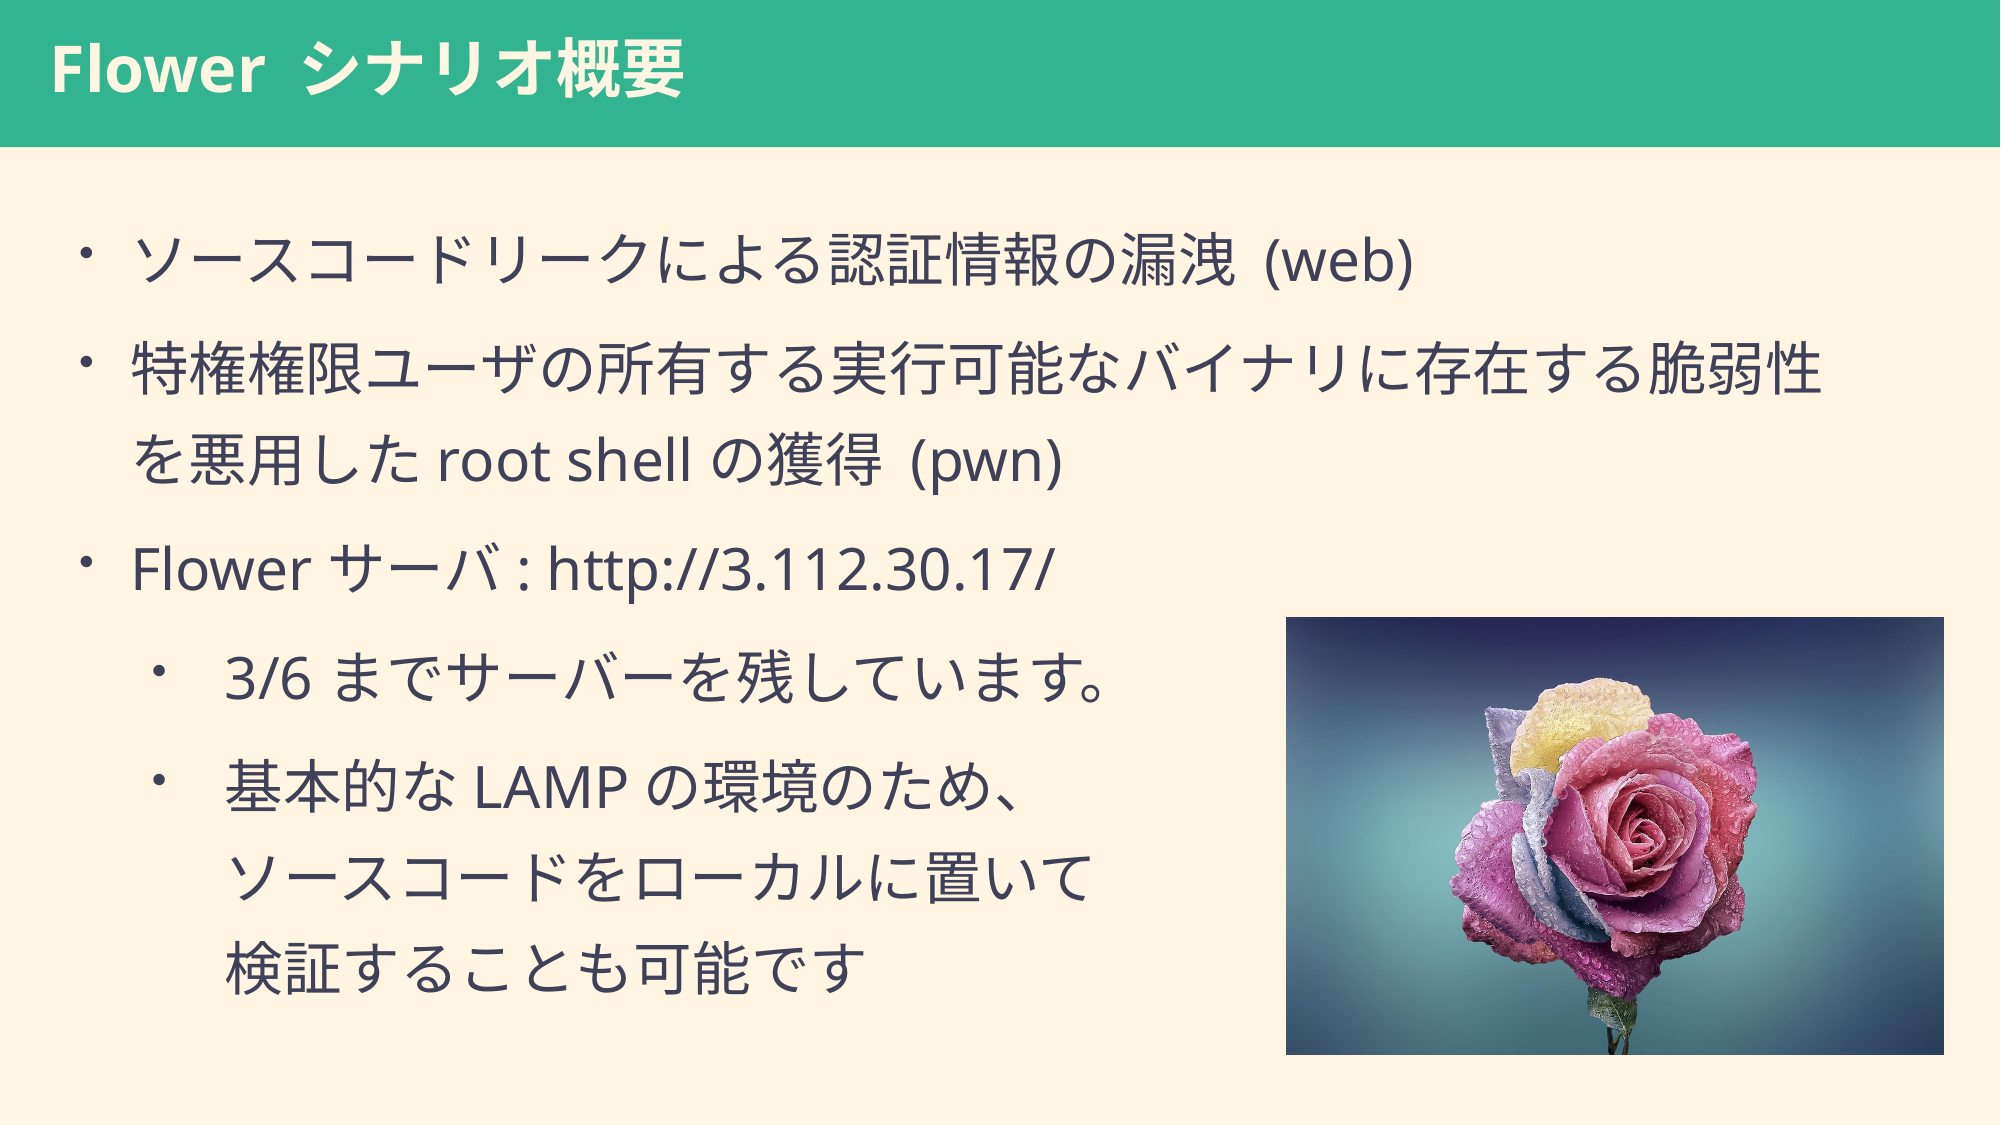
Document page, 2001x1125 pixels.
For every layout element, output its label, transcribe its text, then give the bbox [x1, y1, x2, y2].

list ソースコードリークによる認証情報の漏洩 (web) 特権権限ユーザの所有する実行可能なバイナリに存在する脆弱性を悪用したroot shellの獲得 (pwn) Flowerサーバ: http://3.112.30.17/ 3/6までサーバーを残しています。 基本的なLAMPの環境のため、 ソースコードをローカルに置いて 検証することも可能です [70, 193, 1844, 1048]
title Flower シナリオ概要 [0, 0, 2000, 148]
picture [1286, 617, 1944, 1055]
